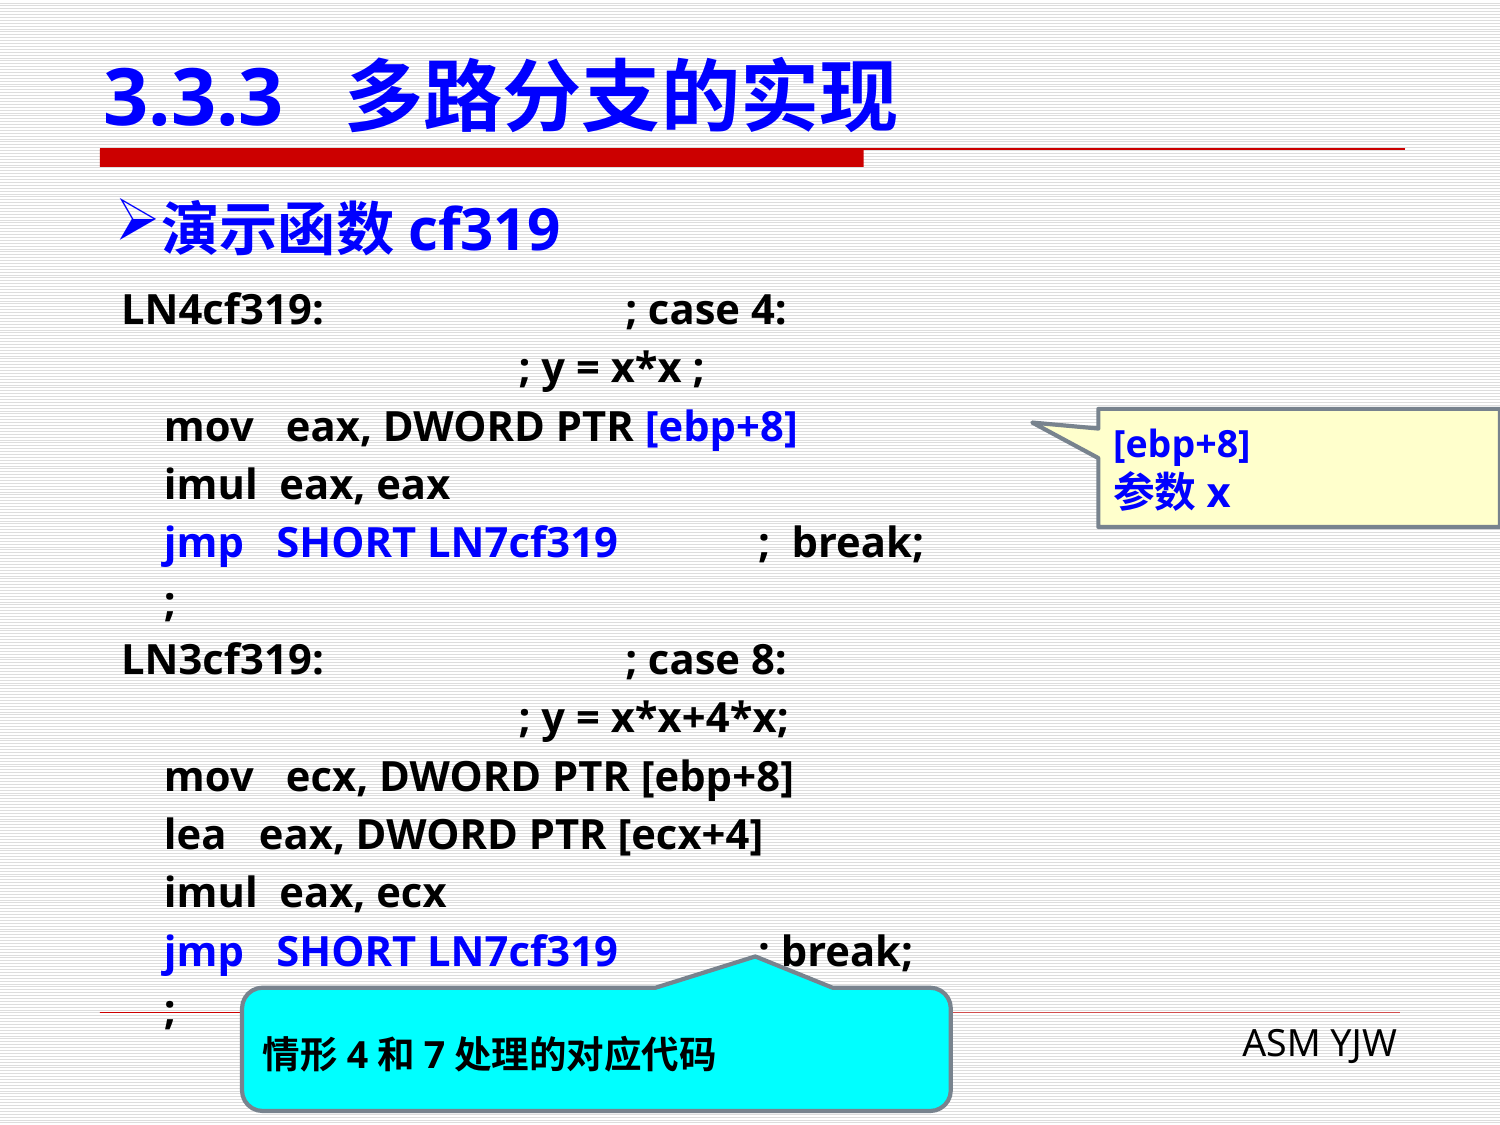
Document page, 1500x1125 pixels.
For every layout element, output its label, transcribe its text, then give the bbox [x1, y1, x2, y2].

text_box [ebp+8] 参数x [1030, 406, 1500, 530]
text_box LN4cf319: ; case 4: ; y = x*x ; mov eax, DWORD PTR [ebp+8] imul eax, eax jmp SHORT LN7cf319 ; break; ; LN3cf319: ; case 8: ; y = x*x+4*x; mov ecx, DWORD PTR [ebp+8] lea eax, DWORD PTR [ecx+4] imul eax, ecx jmp SHORT LN7cf319 ; break; ; [106, 267, 1483, 1041]
text_box 演示函数cf319 [100, 184, 1400, 270]
text_box 情形4和7处理的对应代码 [239, 954, 953, 1114]
title 3.3.3 多路分支的实现 [88, 42, 1448, 149]
